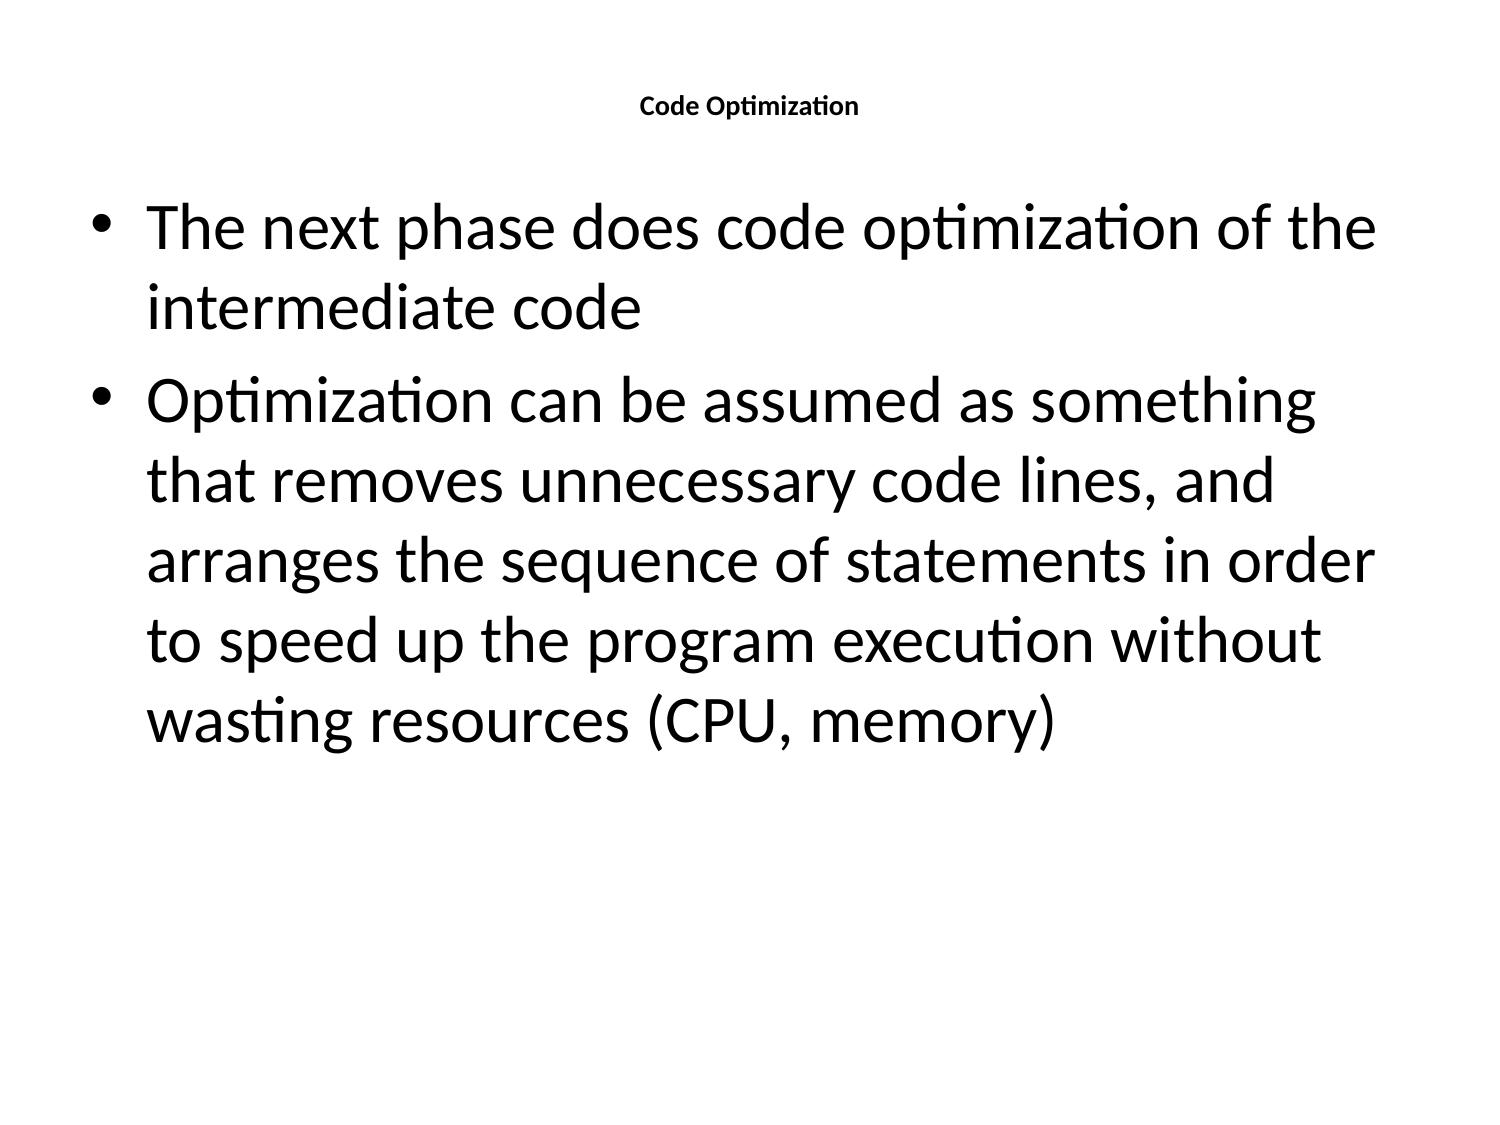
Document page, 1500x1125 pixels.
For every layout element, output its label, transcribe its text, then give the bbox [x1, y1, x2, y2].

title Code Optimization [75, 45, 1425, 163]
list The next phase does code optimization of the intermediate code Optimization can be assumed as something that removes unnecessary code lines, and arranges the sequence of statements in order to speed up the program execution without wasting resources (CPU, memory) [75, 174, 1425, 1005]
